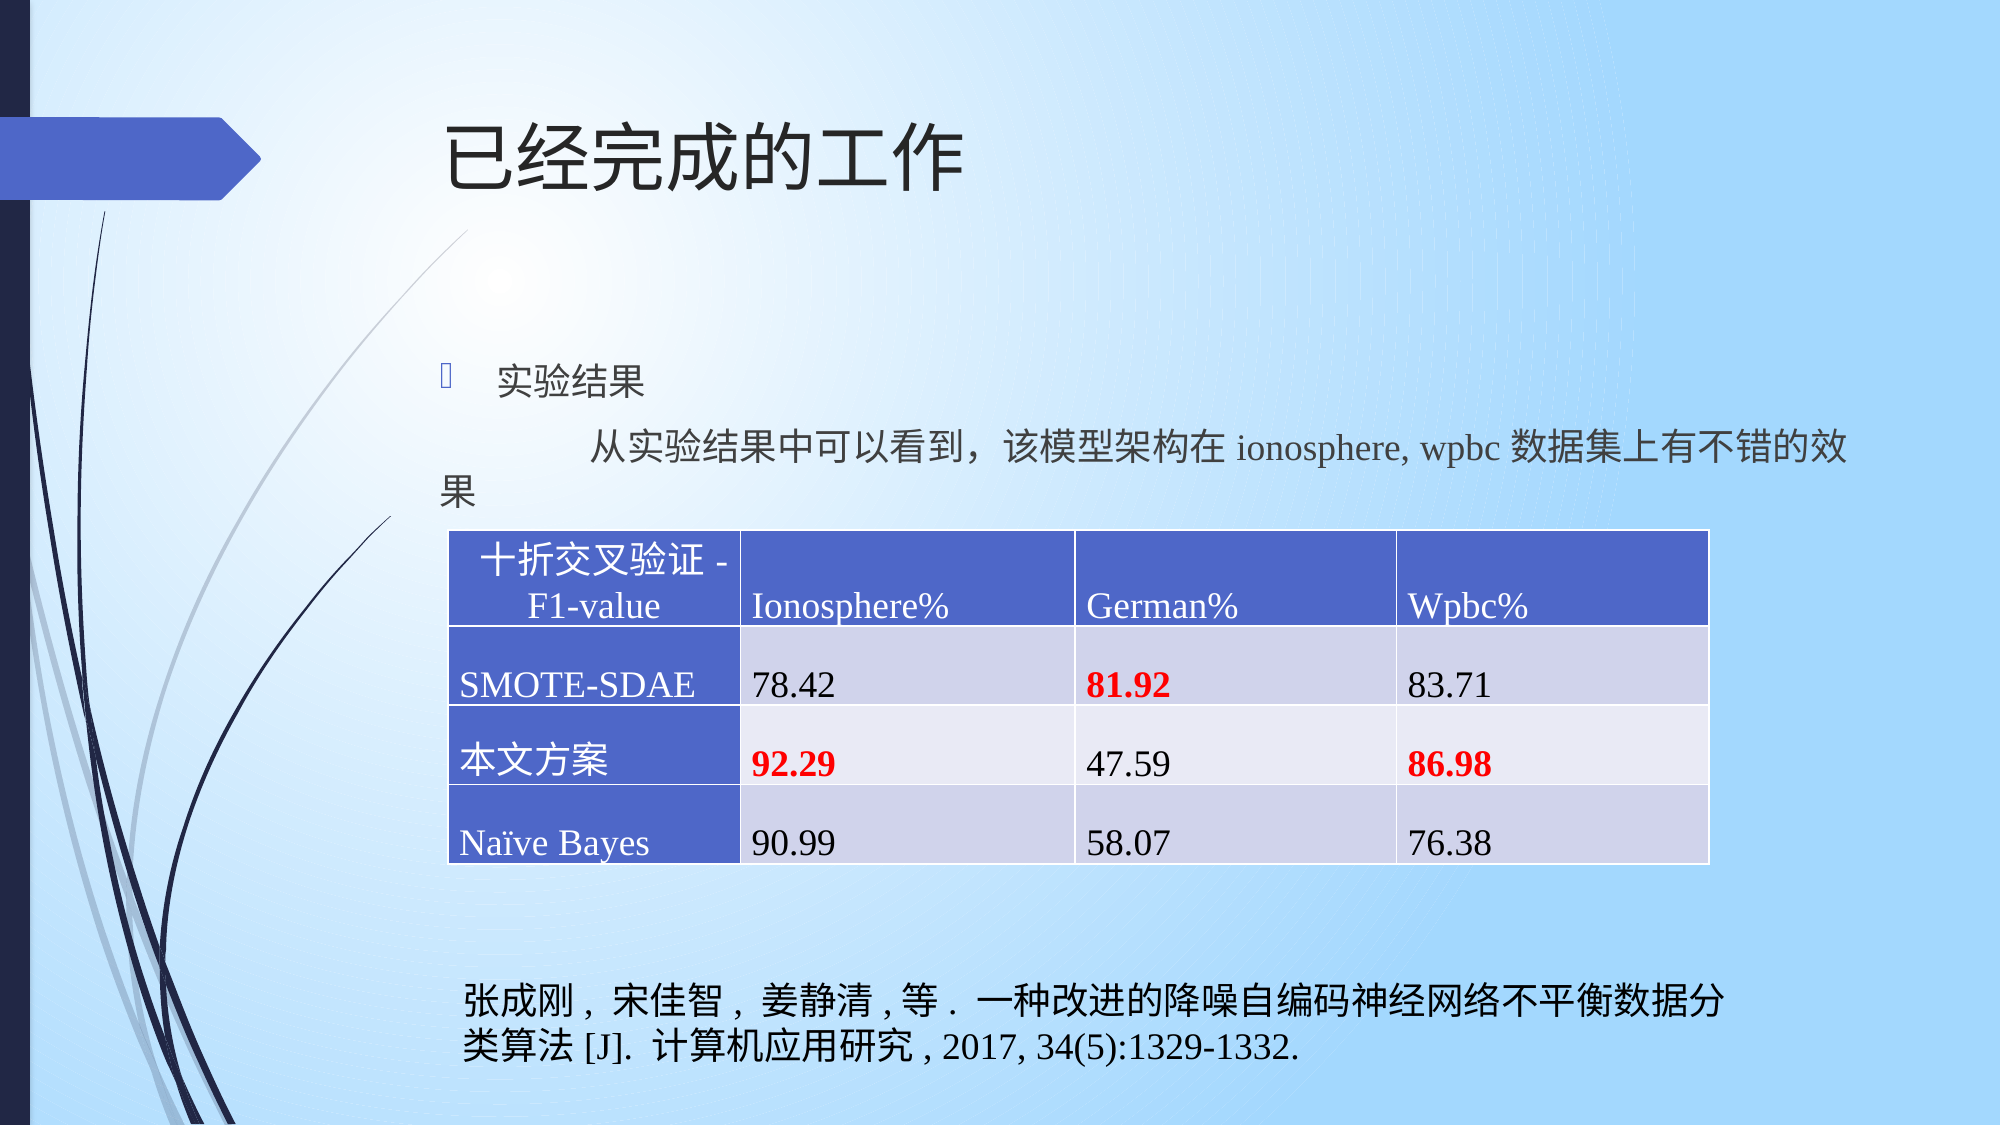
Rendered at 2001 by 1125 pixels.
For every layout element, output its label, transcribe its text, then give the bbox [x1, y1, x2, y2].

table_cell 90.99 [741, 785, 1074, 863]
table_header 十折交叉验证-F1-value [449, 531, 740, 625]
table_cell 76.38 [1397, 785, 1708, 863]
table_cell 47.59 [1076, 706, 1396, 784]
table_cell SMOTE-SDAE [449, 627, 740, 704]
table_cell 58.07 [1076, 785, 1396, 863]
list 实验结果 从实验结果中可以看到，该模型架构在ionosphere, wpbc数据集上有不错的效果 [424, 350, 1888, 970]
table_cell 83.71 [1397, 627, 1708, 704]
table_cell 81.92 [1076, 627, 1396, 704]
table_cell 86.98 [1397, 706, 1708, 784]
text_box 张成刚, 宋佳智, 姜静清,等. 一种改进的降噪自编码神经网络不平衡数据分类算法[J]. 计算机应用研究, 2017, 34(5):1329-1332. [447, 969, 1745, 1075]
table_header German% [1076, 531, 1396, 625]
table_cell 本文方案 [449, 706, 740, 784]
table_cell Naïve Bayes [449, 785, 740, 863]
table_cell 92.29 [741, 706, 1074, 784]
table_header Ionosphere% [741, 531, 1074, 625]
table_header Wpbc% [1397, 531, 1708, 625]
table_cell 78.42 [741, 627, 1074, 704]
title 已经完成的工作 [425, 102, 1888, 313]
